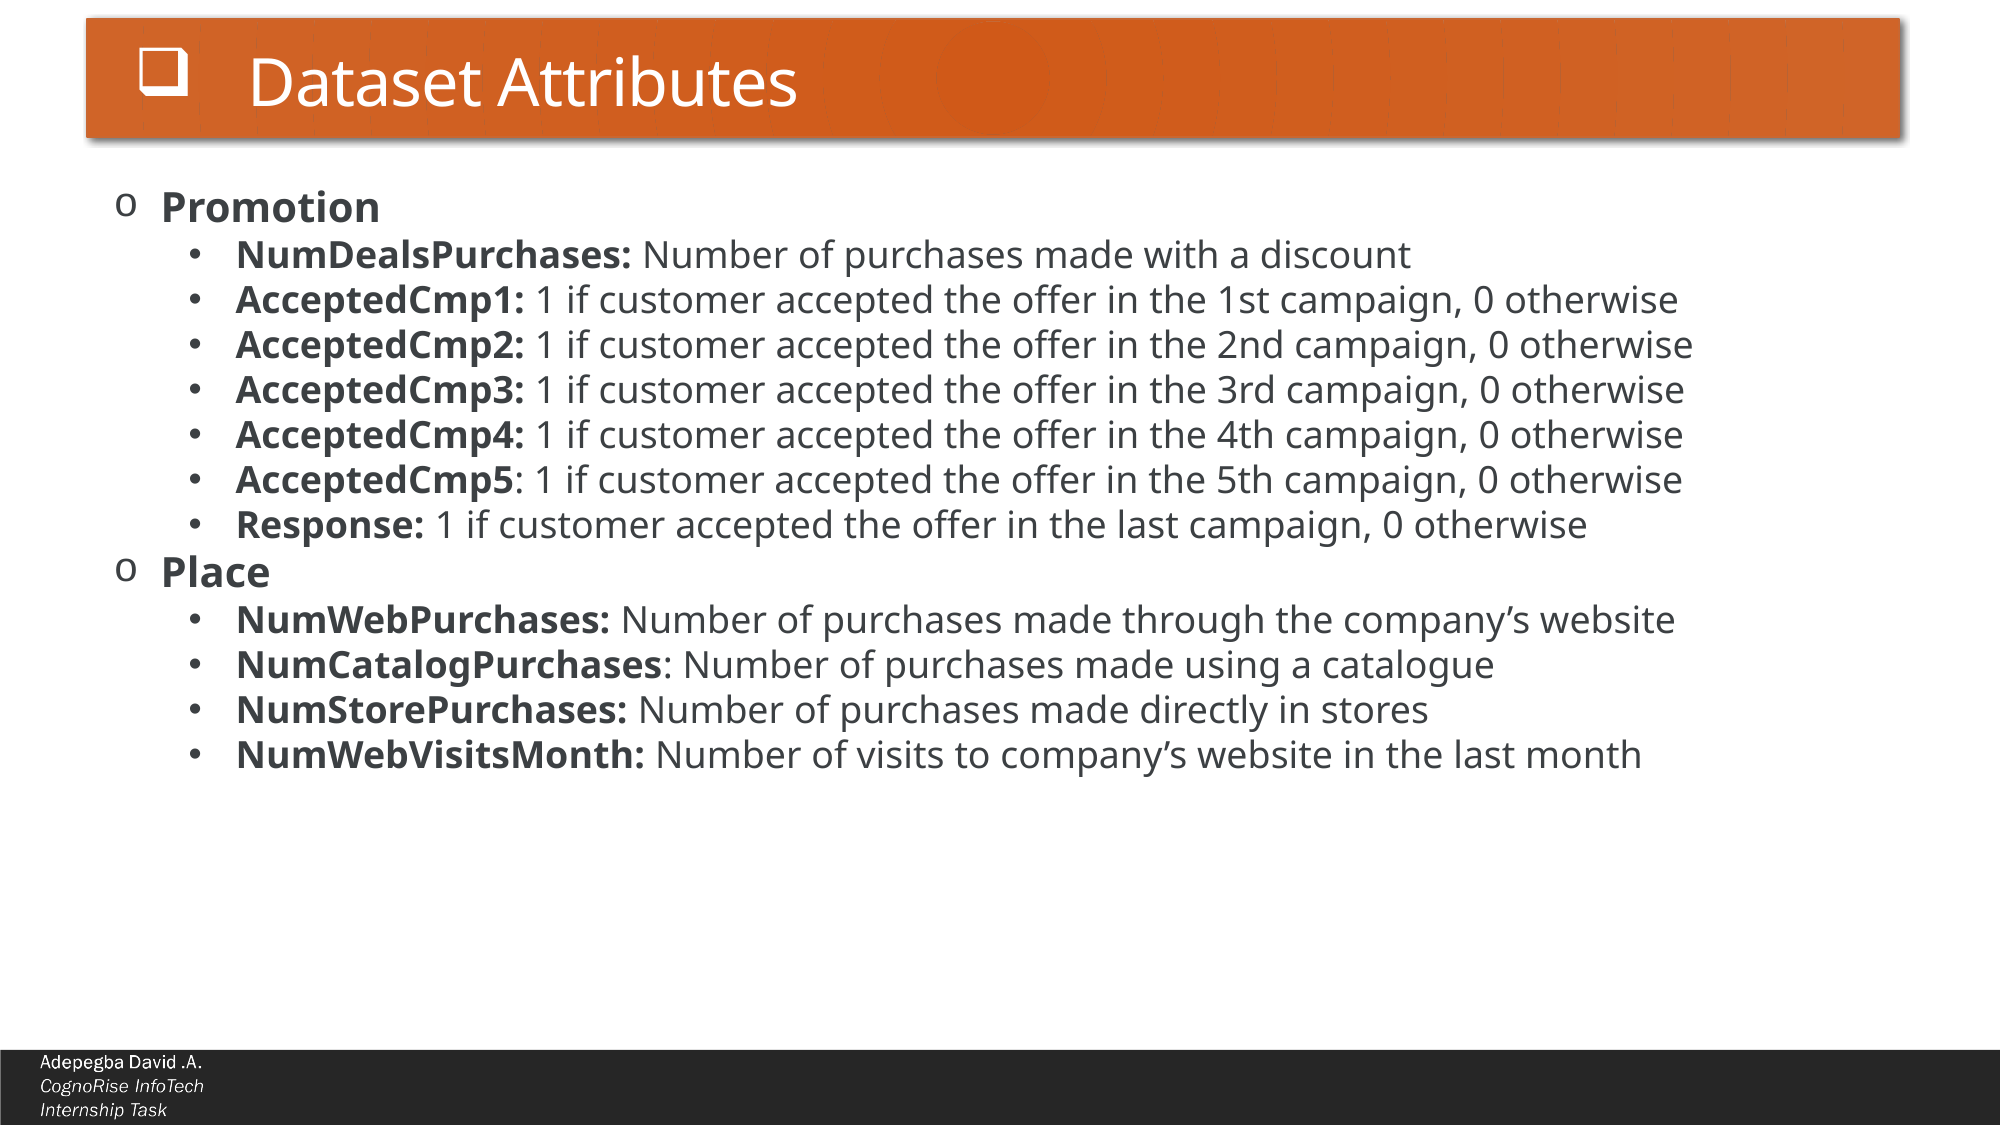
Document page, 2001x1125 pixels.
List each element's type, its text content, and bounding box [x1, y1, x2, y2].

picture [28, 1042, 216, 1125]
text_box [87, 18, 1899, 137]
title Dataset Attributes [119, 32, 1770, 129]
text_box Promotion NumDealsPurchases: Number of purchases made with a discount AcceptedCmp1: 1 if customer accepted the offer in the 1st campaign, 0 otherwise AcceptedCmp2: 1 if customer accepted the offer in the 2nd campaign, 0 otherwise AcceptedCmp3: 1 if customer accepted the offer in the 3rd campaign, 0 otherwise AcceptedCmp4: 1 if customer accepted the offer in the 4th campaign, 0 otherwise AcceptedCmp5: 1 if customer accepted the offer in the 5th campaign, 0 otherwise Response: 1 if customer accepted the offer in the last campaign, 0 otherwise Place NumWebPurchases: Number of purchases made through the company’s website NumCatalogPurchases: Number of purchases made using a catalogue NumStorePurchases: Number of purchases made directly in stores NumWebVisitsMonth: Number of visits to company’s website in the last month [99, 173, 1888, 784]
